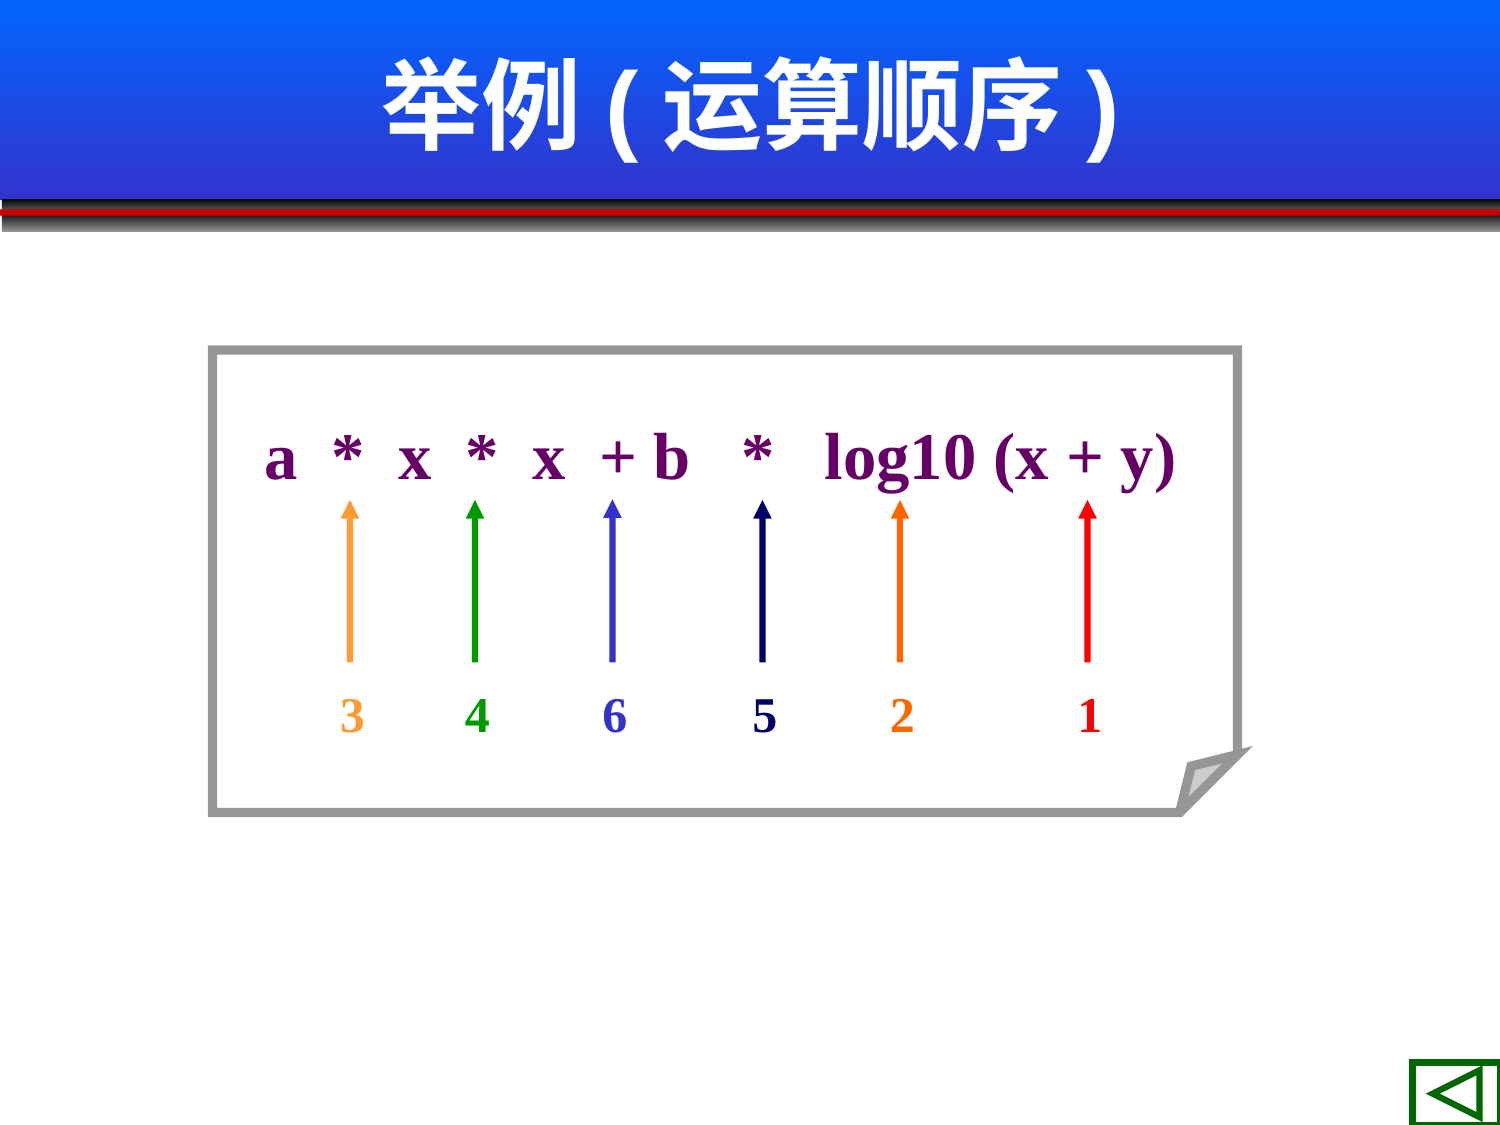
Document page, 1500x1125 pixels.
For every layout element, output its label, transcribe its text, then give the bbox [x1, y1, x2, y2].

text_box [468, 500, 482, 663]
text_box [343, 500, 357, 663]
text_box 3 [324, 675, 375, 750]
title 举例(运算顺序) [112, 8, 1388, 197]
text_box [1412, 1062, 1500, 1125]
text_box 6 [587, 675, 638, 750]
text_box [212, 349, 1238, 813]
text_box a * x * x + b * log10 (x + y) [249, 405, 1263, 500]
text_box [893, 500, 907, 663]
text_box 2 [875, 675, 925, 750]
text_box [1081, 500, 1094, 663]
text_box [756, 500, 769, 663]
text_box 1 [1062, 675, 1113, 750]
text_box 4 [450, 675, 500, 750]
text_box 5 [737, 675, 788, 750]
text_box [606, 500, 619, 663]
